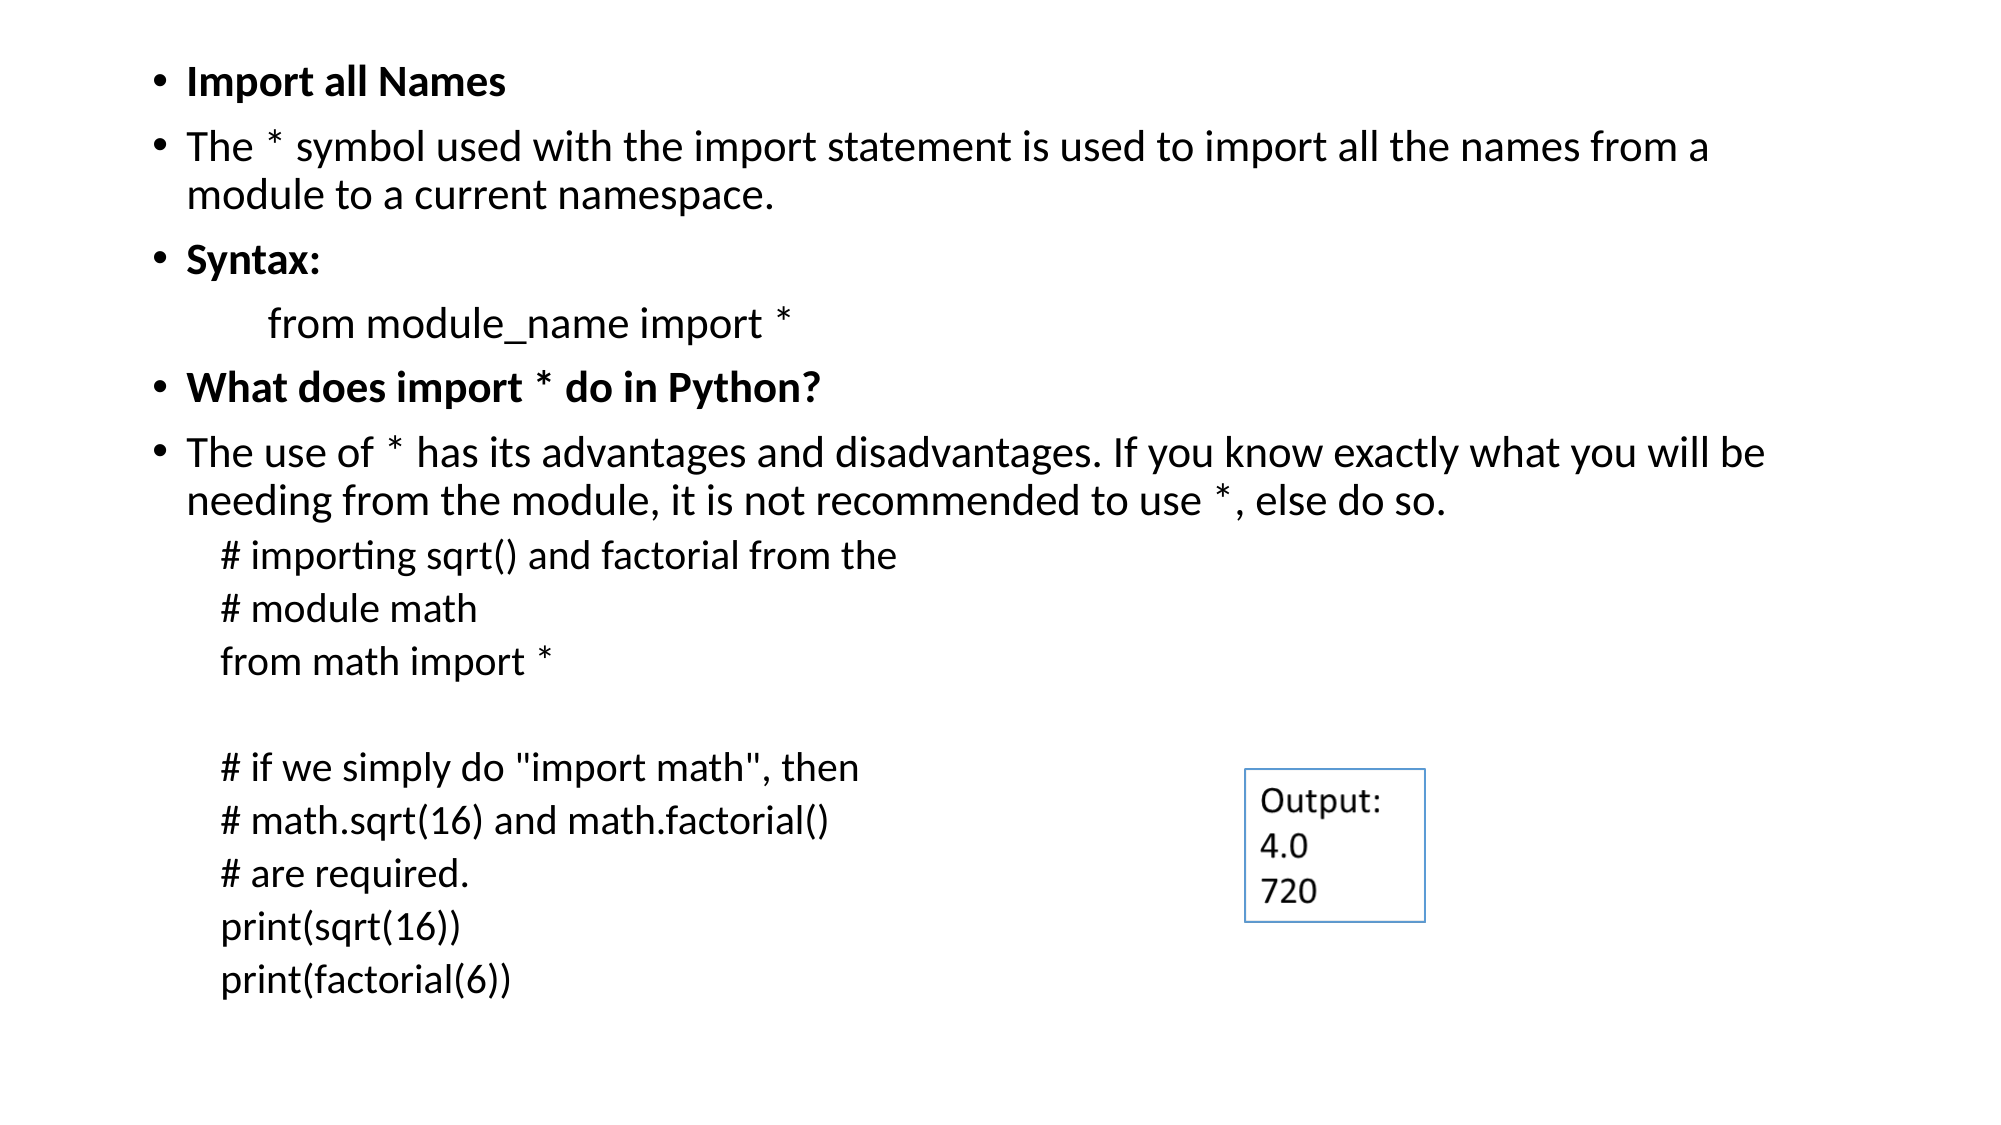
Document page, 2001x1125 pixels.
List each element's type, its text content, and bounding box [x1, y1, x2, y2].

list Import all Names The * symbol used with the import statement is used to import all the names from a module to a current namespace. Syntax: from module_name import * What does import * do in Python? The use of * has its advantages and disadvantages. If you know exactly what you will be needing from the module, it is not recommended to use *, else do so. # importing sqrt() and factorial from the # module math from math import * # if we simply do "import math", then # math.sqrt(16) and math.factorial() # are required. print(sqrt(16)) print(factorial(6)) [137, 50, 1863, 1014]
picture [1236, 764, 1426, 936]
